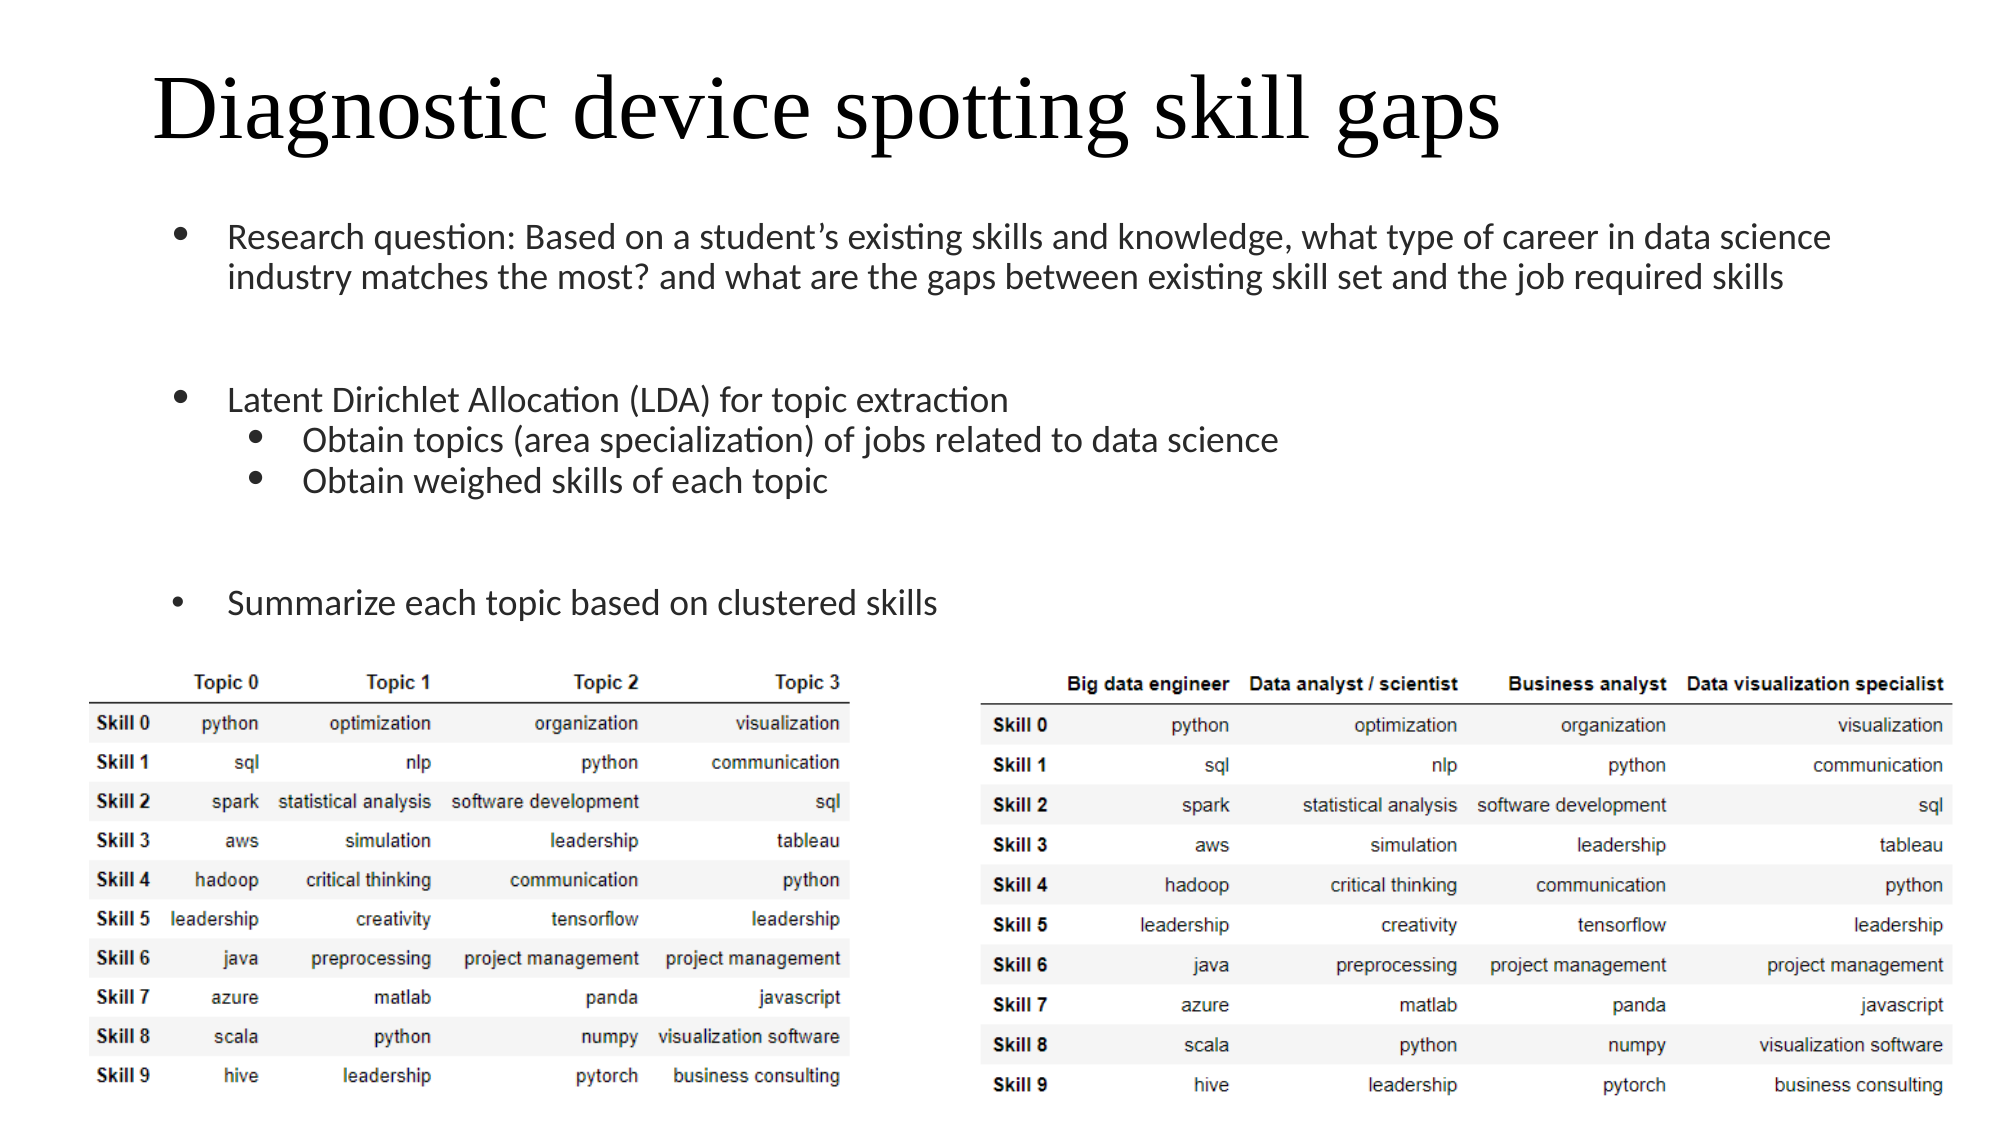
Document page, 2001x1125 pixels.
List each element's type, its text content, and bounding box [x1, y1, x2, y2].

picture [968, 666, 1968, 1108]
list Research question: Based on a student’s existing skills and knowledge, what type of career in data science industry matches the most? and what are the gaps between existing skill set and the job required skills Latent Dirichlet Allocation (LDA) for topic extraction Obtain topics (area specialization) of jobs related to data science Obtain weighed skills of each topic Summarize each topic based on clustered skills [137, 209, 1863, 991]
picture [88, 666, 863, 1108]
title Diagnostic device spotting skill gaps [137, 0, 1863, 209]
